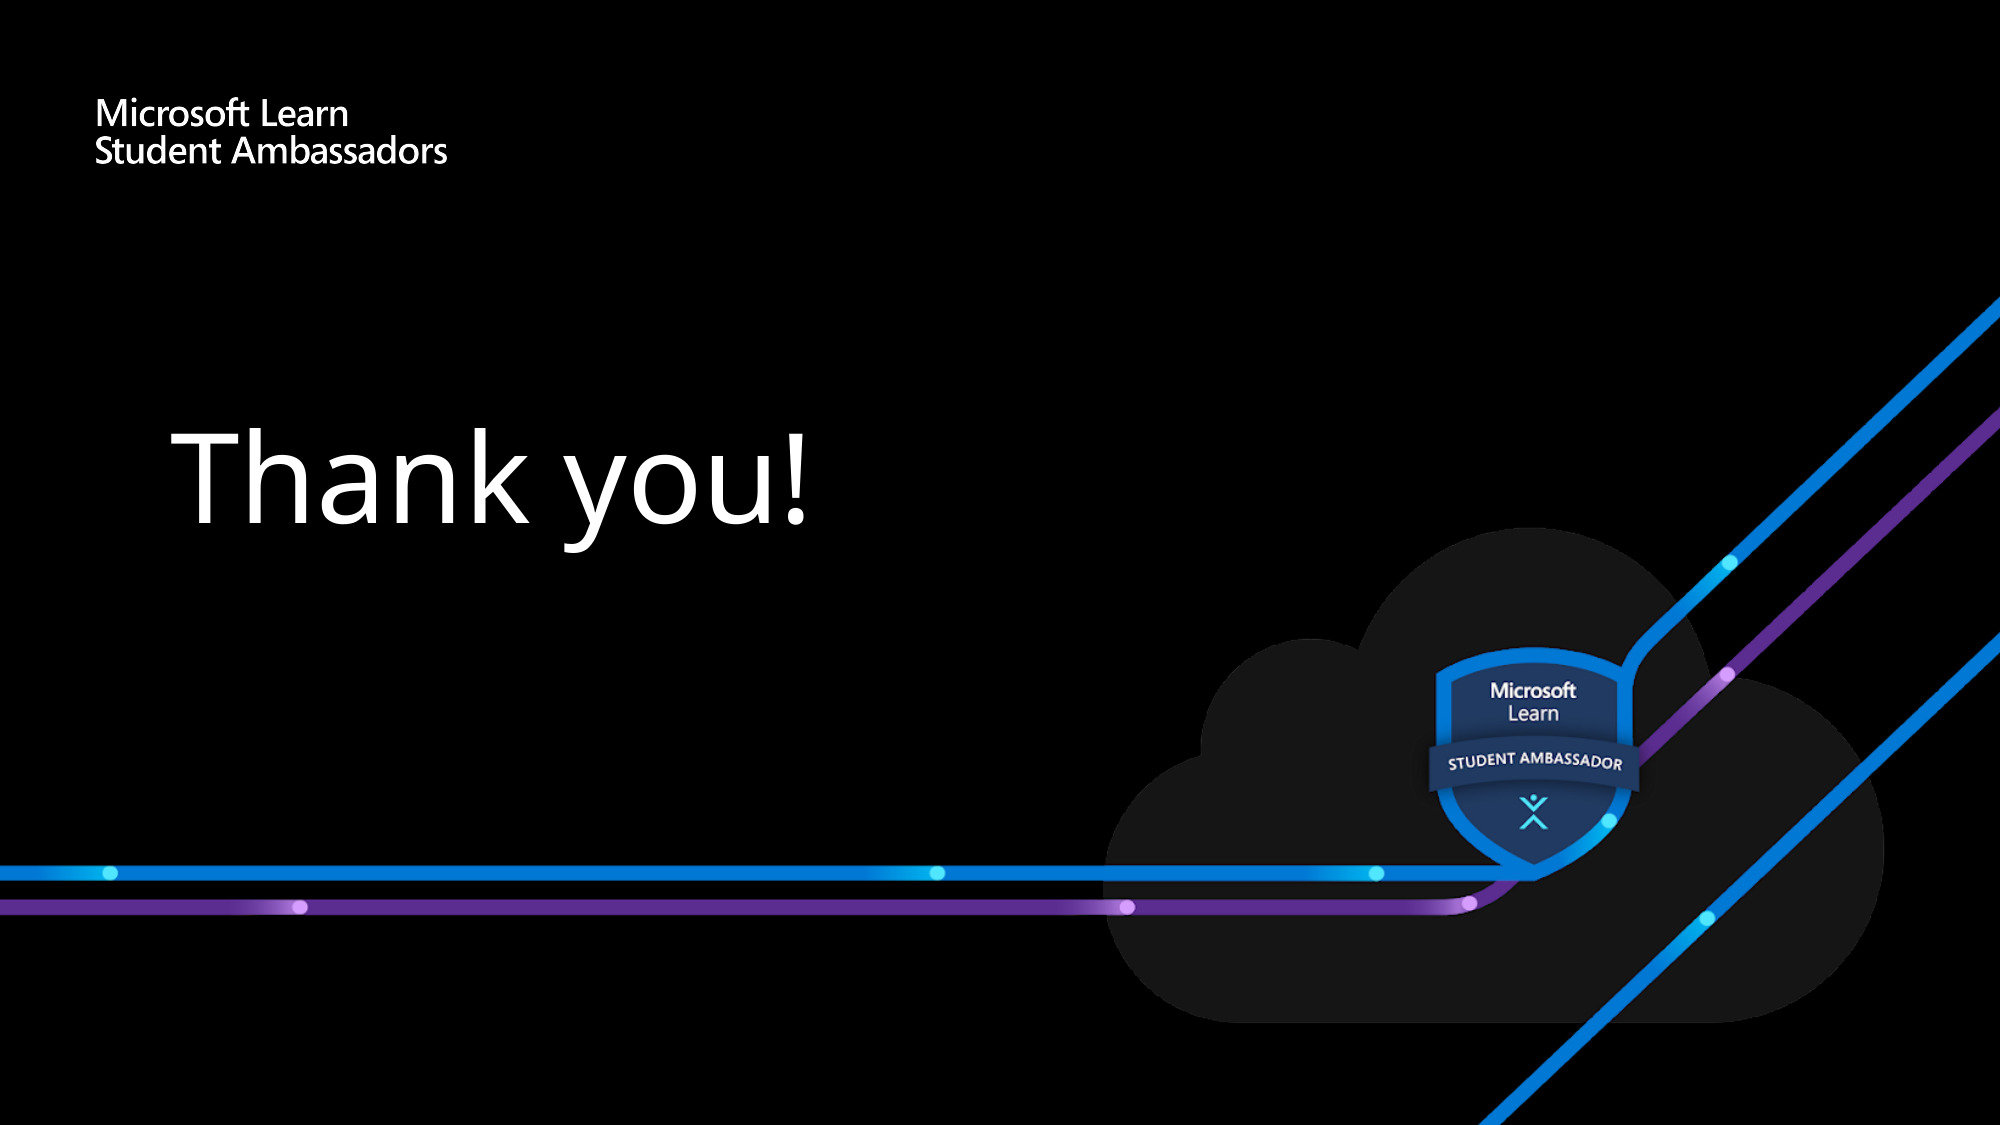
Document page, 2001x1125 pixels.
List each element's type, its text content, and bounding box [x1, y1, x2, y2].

picture [0, 97, 2000, 1125]
title Thank you! [169, 360, 1170, 549]
